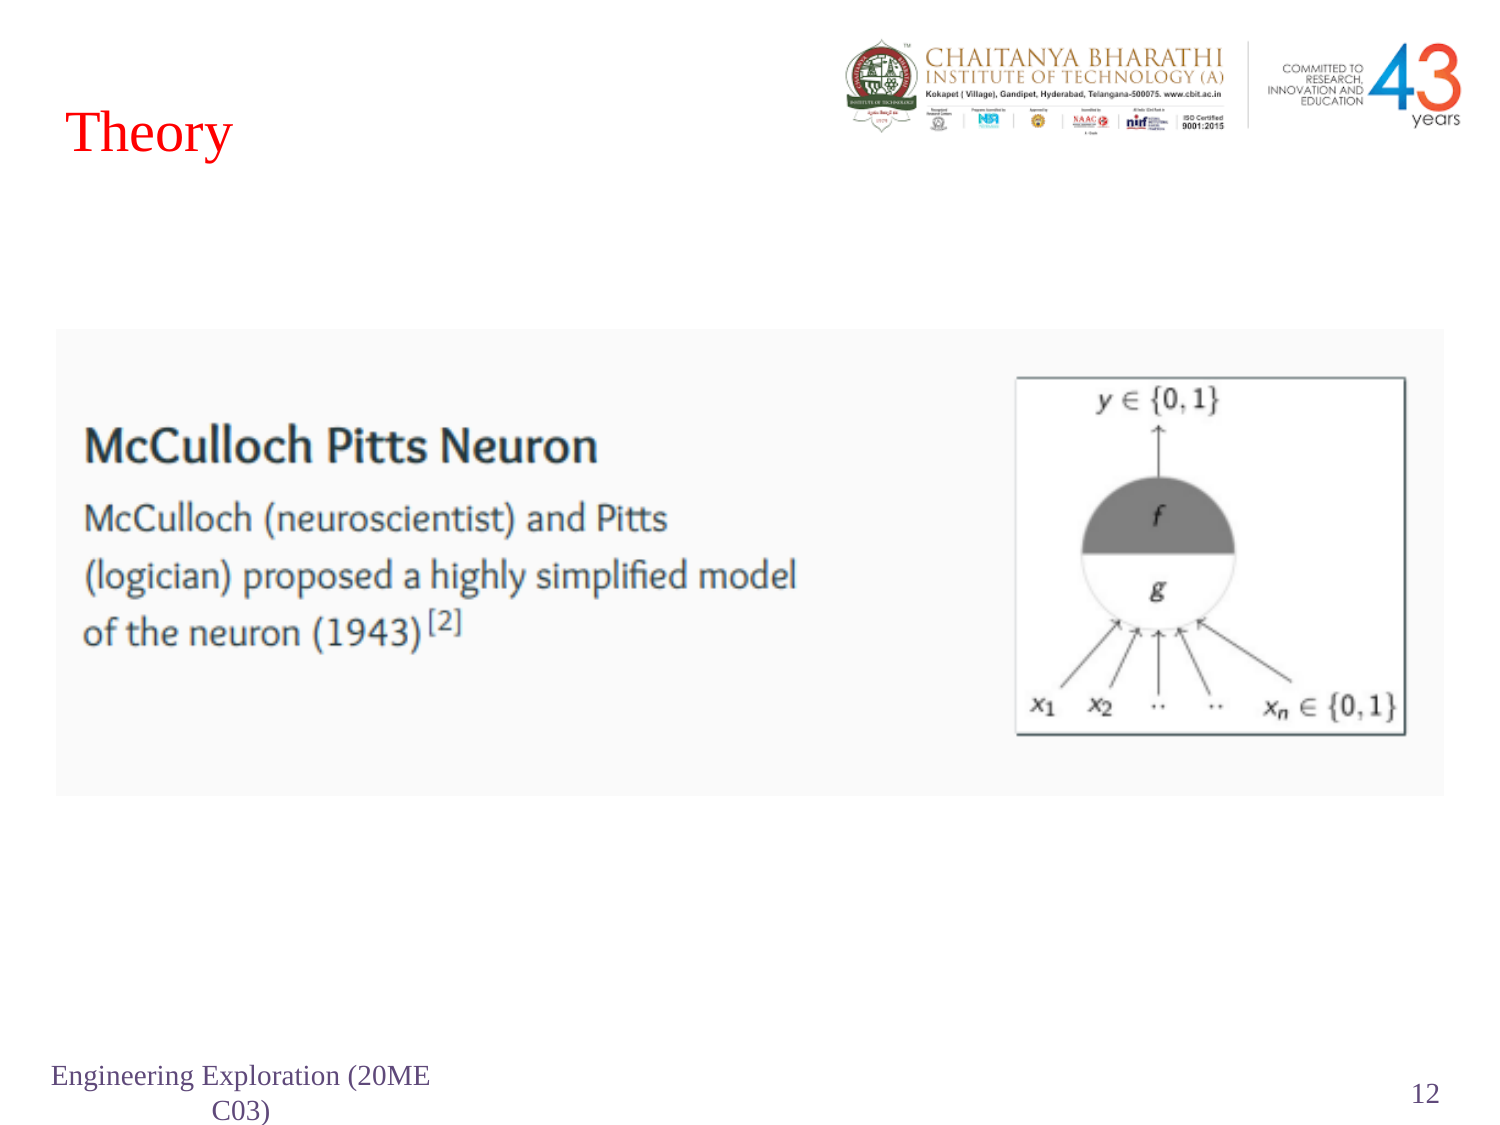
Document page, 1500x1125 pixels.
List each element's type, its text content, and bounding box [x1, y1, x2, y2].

footer Engineering Exploration (20ME C03) [3, 1061, 479, 1122]
text_box Theory [49, 34, 1088, 222]
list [55, 329, 1445, 796]
slide_number ‹#› [1105, 1062, 1456, 1123]
picture [831, 28, 1476, 146]
